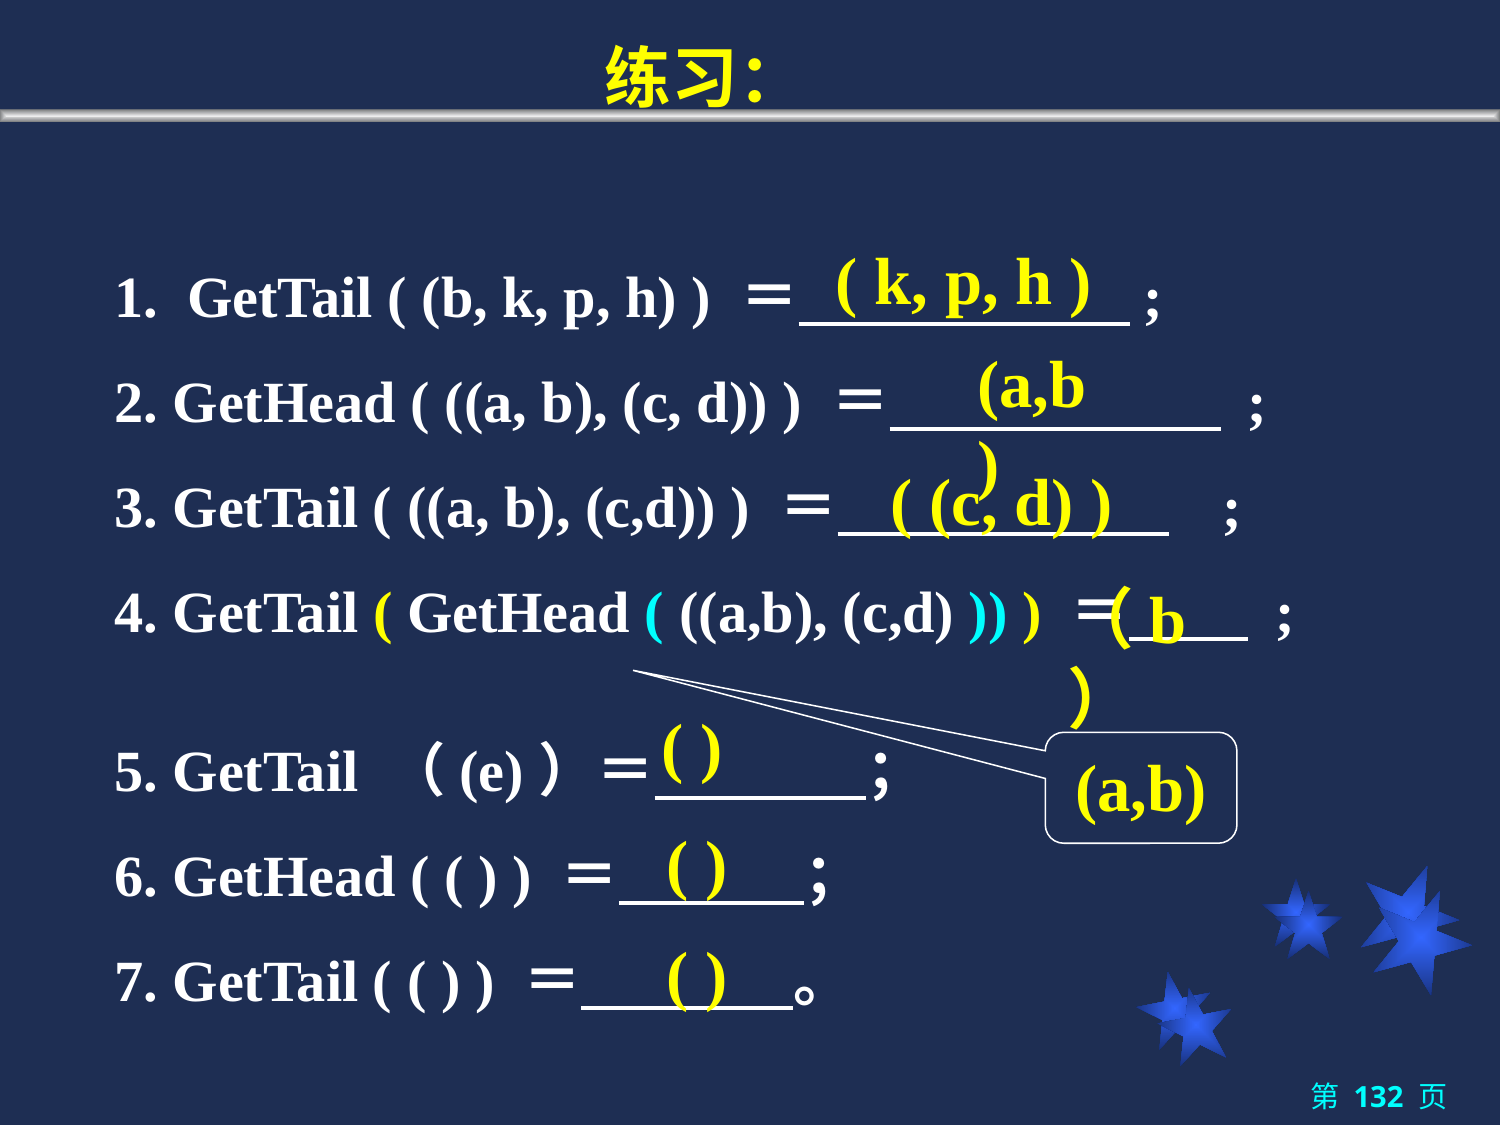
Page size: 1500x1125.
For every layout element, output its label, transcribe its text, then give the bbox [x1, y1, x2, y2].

text_box (a,b) [1050, 732, 1237, 844]
slide_number 第 页 [1067, 1070, 1463, 1125]
text_box 5. GetTail （(e)）＝ ； 6. GetHead ( ( ) ) ＝ ； 7. GetTail ( ( ) ) ＝ 。 [99, 725, 1050, 1021]
text_box 1. GetTail ( (b, k, p, h) ) ＝ ; 2. GetHead ( ((a, b), (c, d)) ) ＝ ; 3. GetTail ( ((a, b), (c,d)) ) ＝ ; 4. GetTail ( GetHead ( ((a,b), (c,d) )) ) ＝ ; [99, 251, 1350, 652]
text_box ( ) [646, 696, 750, 791]
text_box ( (c, d) ) [875, 451, 1175, 547]
text_box (a,b) [962, 333, 1113, 451]
text_box ( k, p, h ) [821, 230, 1127, 325]
text_box ( ) [651, 813, 743, 909]
text_box ( ) [651, 924, 743, 1019]
text_box （b） [1052, 569, 1244, 745]
text_box 练习： [93, 37, 1317, 125]
text_box (a,b) [633, 670, 914, 725]
